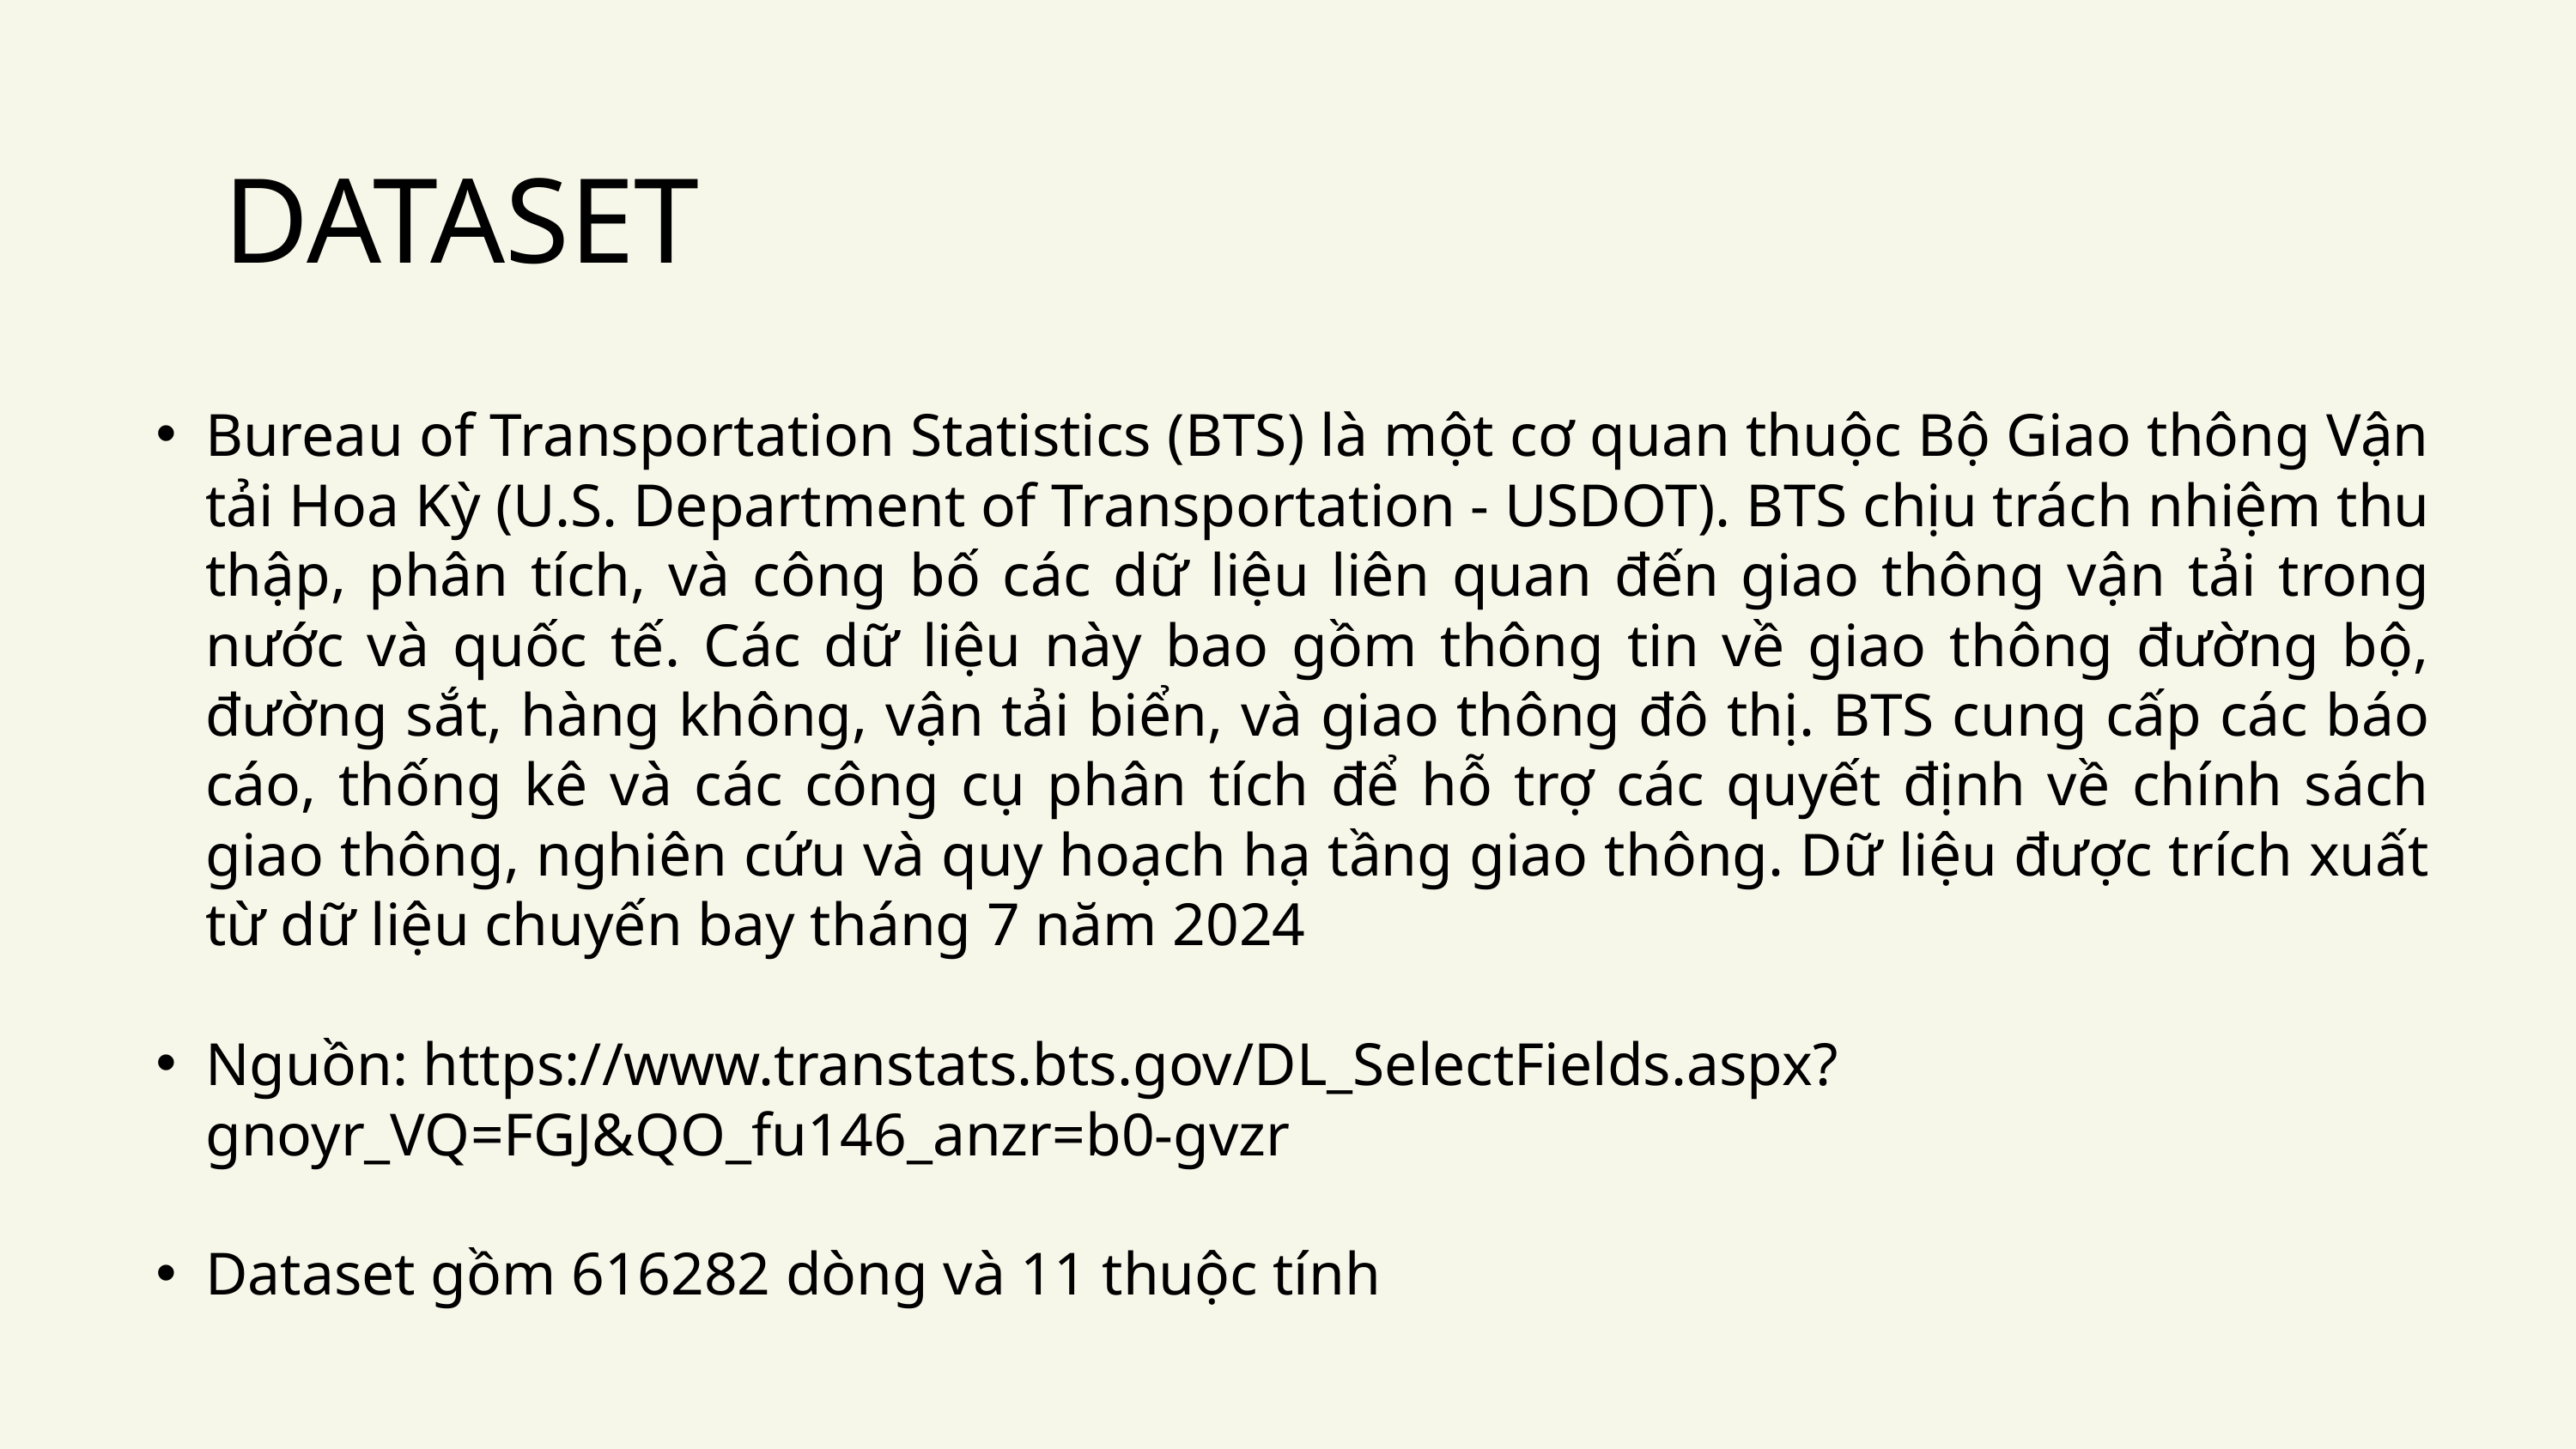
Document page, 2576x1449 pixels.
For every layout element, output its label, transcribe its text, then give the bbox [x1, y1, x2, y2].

text_box Bureau of Transportation Statistics (BTS) là một cơ quan thuộc Bộ Giao thông Vận tải Hoa Kỳ (U.S. Department of Transportation - USDOT). BTS chịu trách nhiệm thu thập, phân tích, và công bố các dữ liệu liên quan đến giao thông vận tải trong nước và quốc tế. Các dữ liệu này bao gồm thông tin về giao thông đường bộ, đường sắt, hàng không, vận tải biển, và giao thông đô thị. BTS cung cấp các báo cáo, thống kê và các công cụ phân tích để hỗ trợ các quyết định về chính sách giao thông, nghiên cứu và quy hoạch hạ tầng giao thông. Dữ liệu được trích xuất từ dữ liệu chuyến bay tháng 7 năm 2024 Nguồn: https://www.transtats.bts.gov/DL_SelectFields.aspx?gnoyr_VQ=FGJ&QO_fu146_anzr=b0-gvzr Dataset gồm 616282 dòng và 11 thuộc tính [106, 397, 2432, 1447]
text_box DATASET [222, 146, 702, 288]
